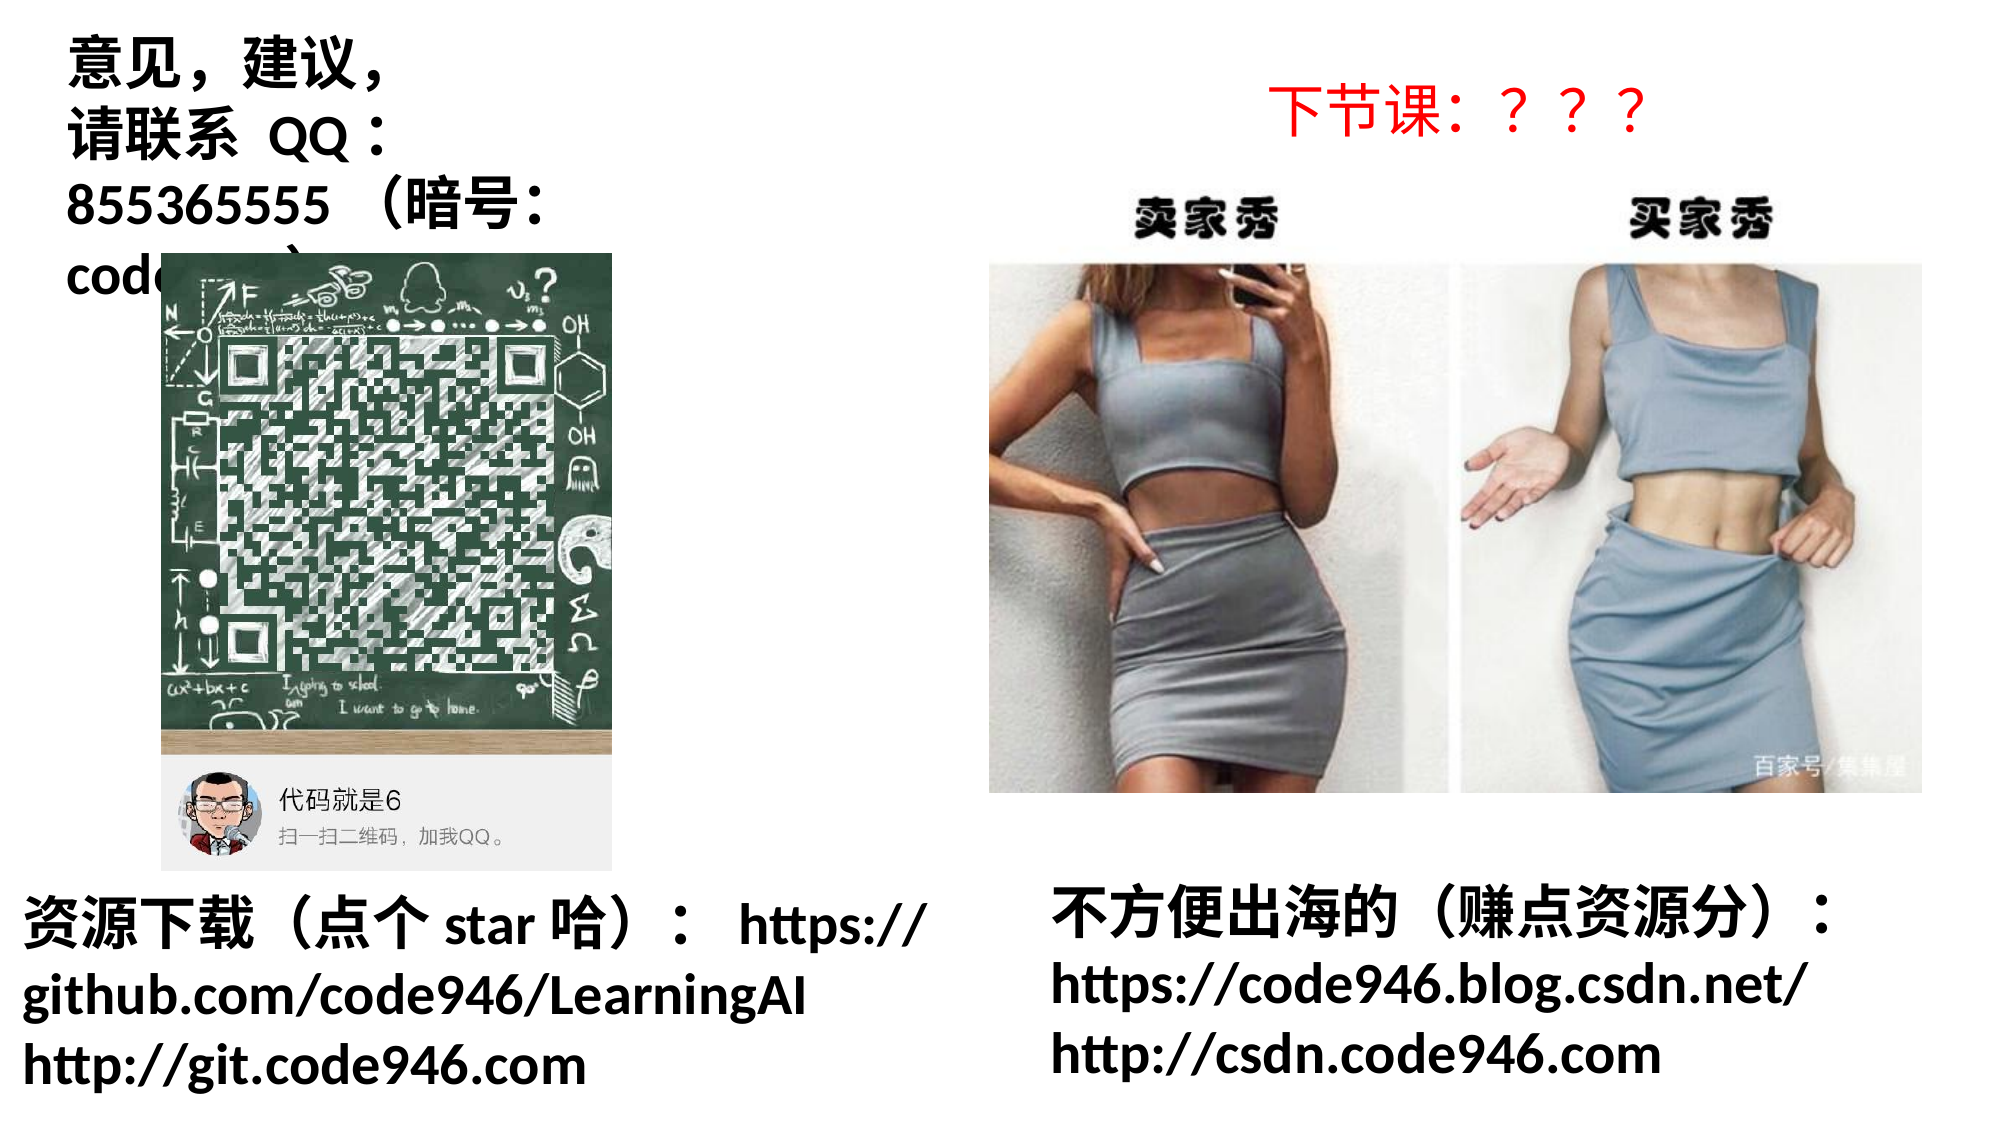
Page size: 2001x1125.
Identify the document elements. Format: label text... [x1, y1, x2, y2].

text_box 不方便出海的（赚点资源分）： https://code946.blog.csdn.net/ http://csdn.code946.com [1035, 867, 2000, 1093]
picture [989, 177, 1922, 793]
text_box 意见，建议， 请联系 QQ：855365555（暗号：code946） [51, 19, 767, 314]
text_box 下节课：？？？ [1252, 66, 1690, 152]
text_box 资源下载（点个star哈）：https://github.com/code946/LearningAI http://git.code946.com [7, 878, 1048, 1125]
picture [161, 253, 612, 872]
